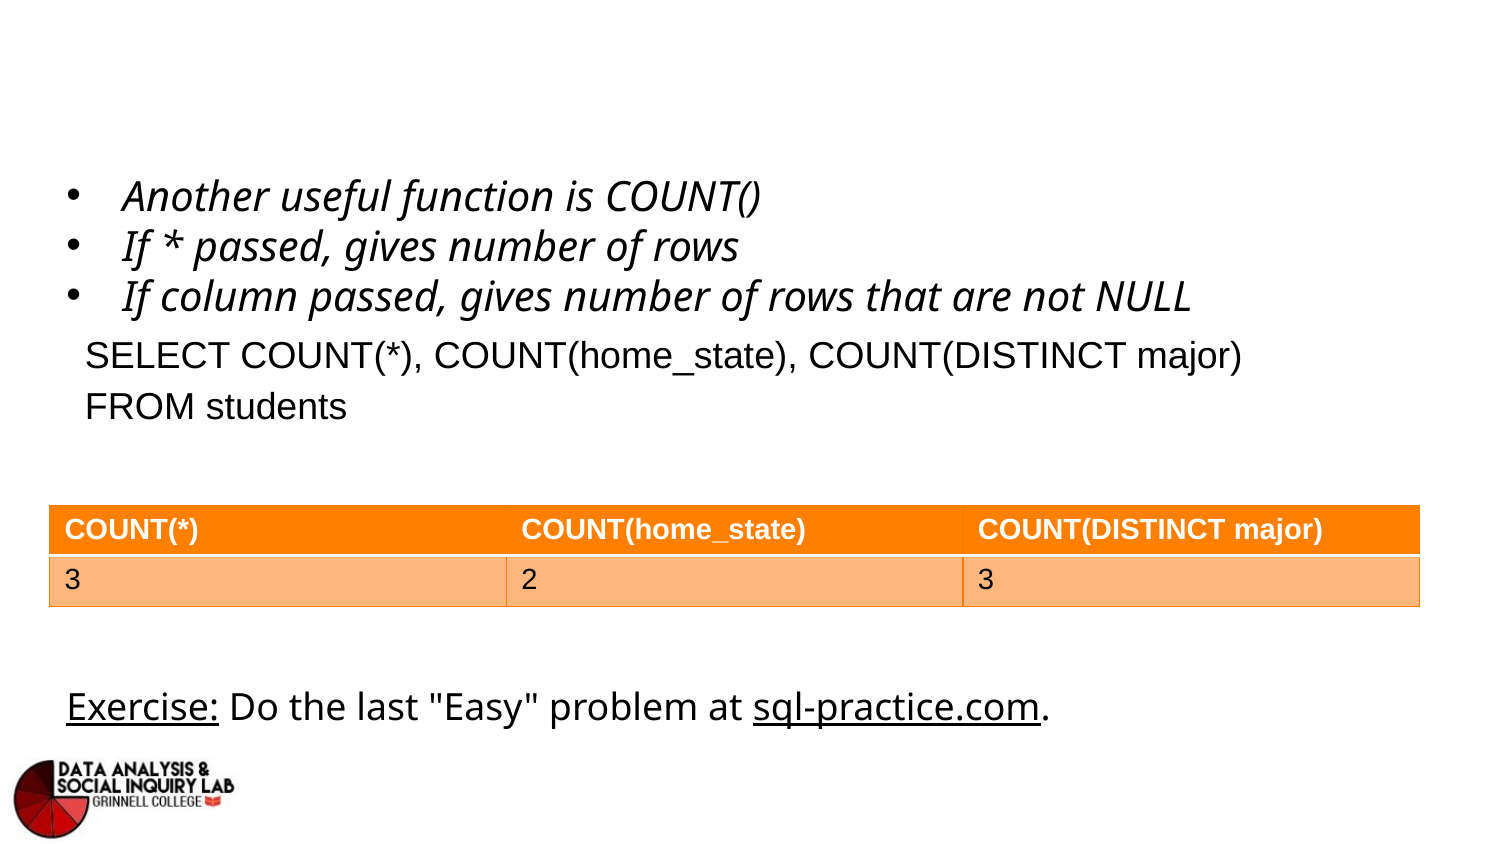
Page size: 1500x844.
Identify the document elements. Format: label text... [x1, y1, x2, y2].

table_header COUNT(DISTINCT major) [964, 506, 1419, 554]
table_header COUNT(*) [50, 506, 506, 554]
table_header COUNT(home_state) [507, 506, 962, 554]
picture [0, 757, 239, 844]
text_box Another useful function is COUNT() If * passed, gives number of rows If column passed, gives number of rows that are not NULL [51, 161, 1449, 327]
text_box Exercise: Do the last "Easy" problem at sql-practice.com. [51, 675, 1449, 736]
list SELECT COUNT(*), COUNT(home_state), COUNT(DISTINCT major) FROM students [51, 327, 1449, 650]
table_cell 3 [50, 557, 506, 606]
table_cell 2 [507, 557, 962, 606]
table_cell 3 [964, 557, 1419, 606]
